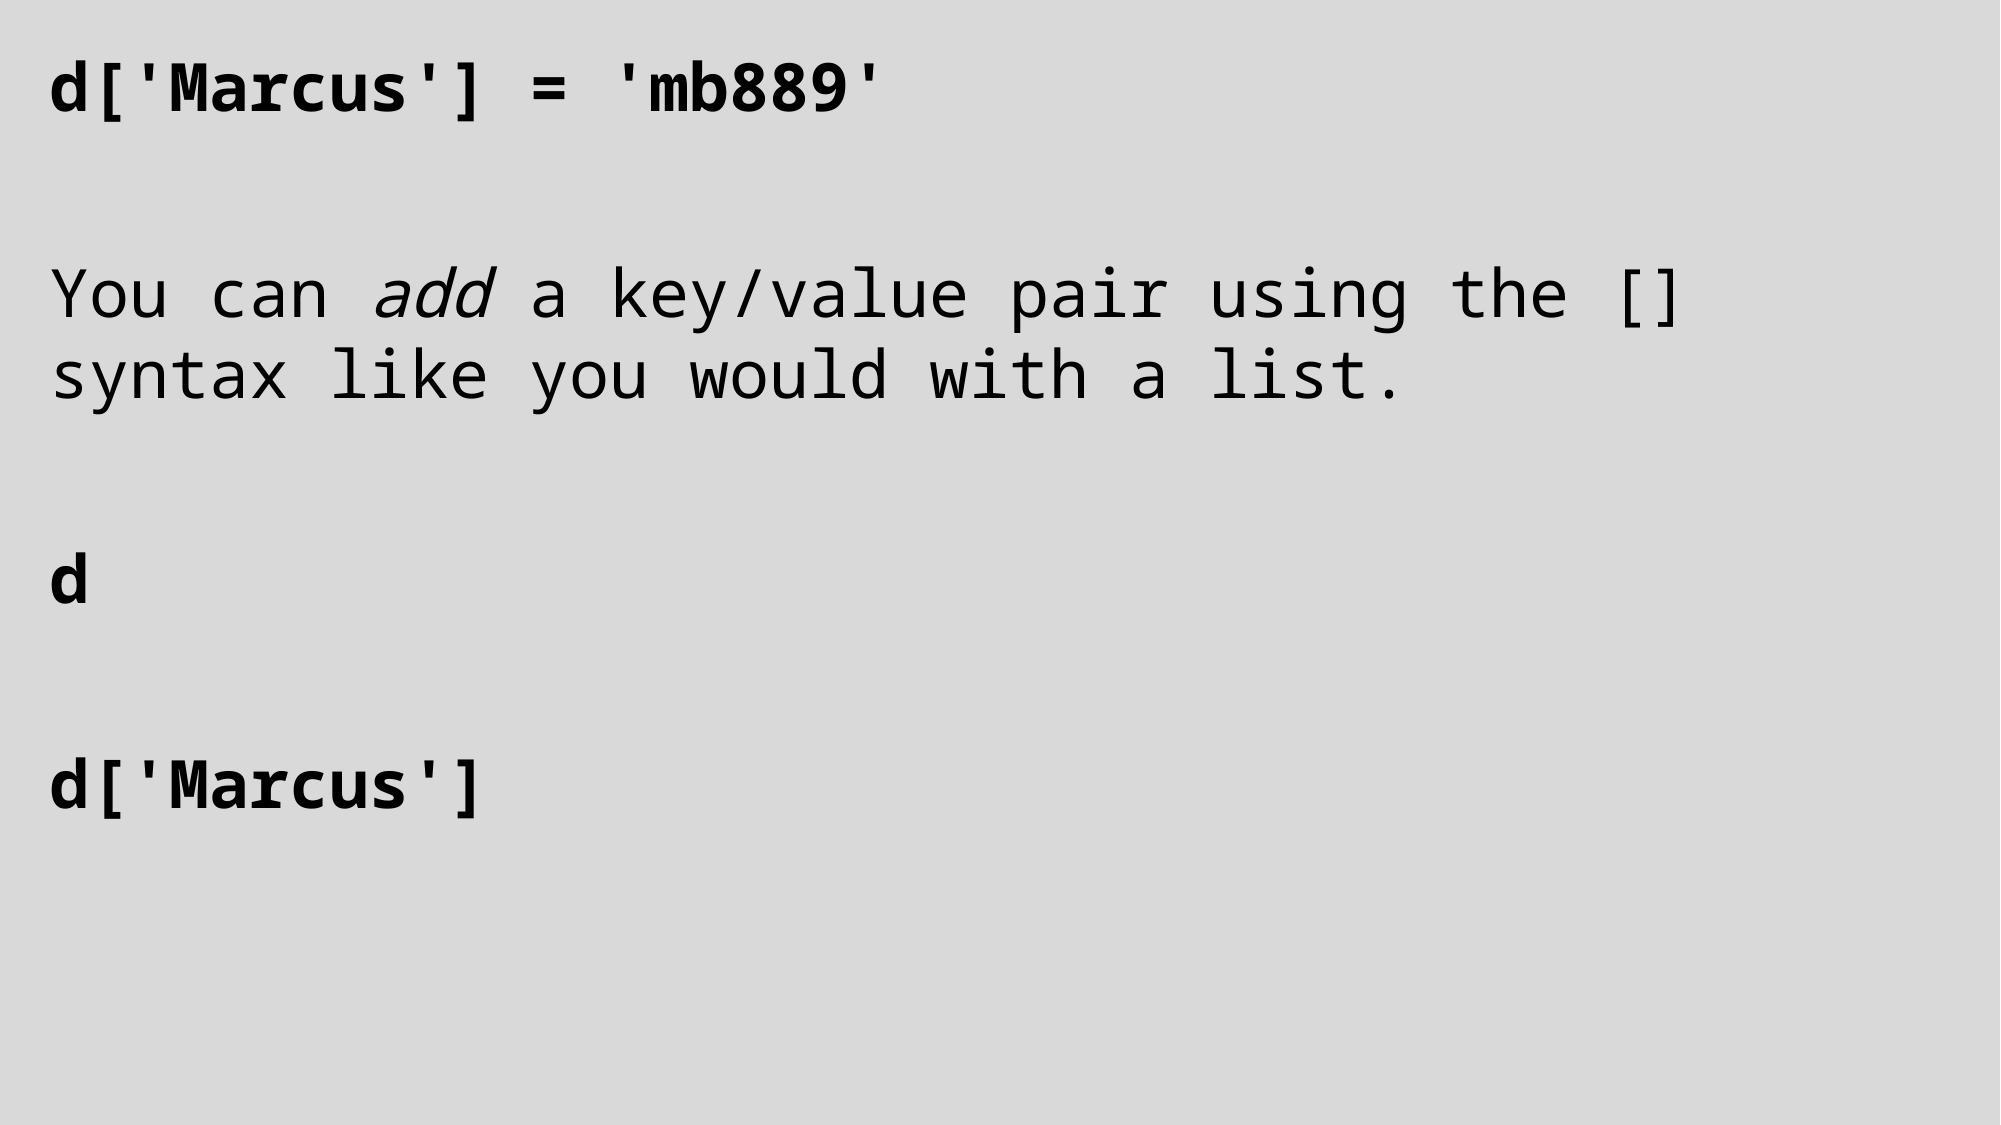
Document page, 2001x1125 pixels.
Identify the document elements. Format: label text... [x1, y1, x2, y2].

list d['Marcus'] = 'mb889' You can add a key/value pair using the [] syntax like you would with a list. d d['Marcus'] [34, 39, 1972, 1103]
